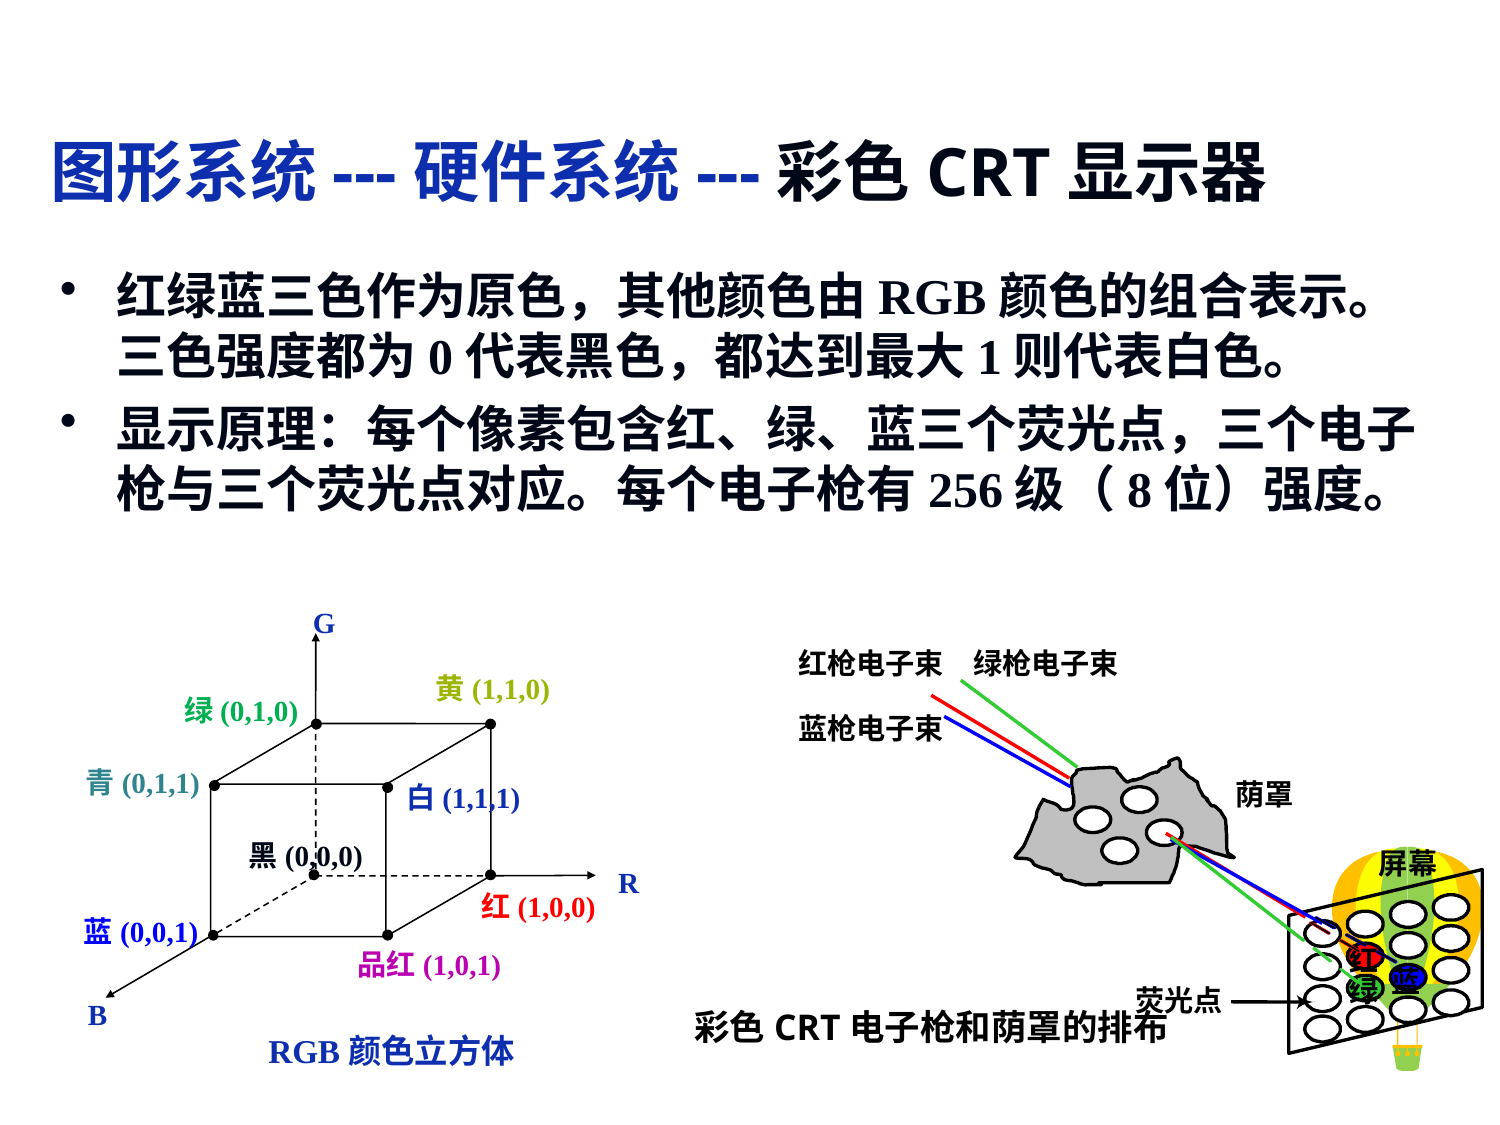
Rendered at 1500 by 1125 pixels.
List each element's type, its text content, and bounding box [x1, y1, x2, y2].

list 红绿蓝三色作为原色，其他颜色由RGB颜色的组合表示。三色强度都为0代表黑色，都达到最大1则代表白色。 显示原理：每个像素包含红、绿、蓝三个荧光点，三个电子枪与三个荧光点对应。每个电子枪有256级（8位）强度。 [44, 256, 1452, 988]
text_box [1401, 901, 1427, 928]
text_box 绿 [1349, 991, 1379, 1009]
text_box 蓝 [1391, 963, 1422, 999]
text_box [930, 679, 1398, 983]
text_box 彩色CRT电子枪和荫罩的排布 [714, 1004, 1169, 1048]
text_box [1304, 991, 1341, 1012]
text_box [69, 597, 709, 1082]
text_box 红枪电子束 [798, 645, 945, 681]
text_box [1433, 957, 1469, 984]
text_box 绿枪电子束 [973, 645, 1120, 678]
text_box [1304, 1016, 1341, 1042]
text_box [1390, 997, 1427, 1023]
text_box 图形系统---硬件系统---彩色CRT显示器 [35, 82, 1283, 217]
text_box 蓝枪电子束 [798, 710, 925, 746]
text_box [1288, 869, 1483, 1054]
text_box [1433, 894, 1469, 921]
text_box 屏幕 [1401, 845, 1438, 881]
text_box [1422, 968, 1427, 986]
text_box [1401, 932, 1427, 959]
text_box [1347, 1006, 1384, 1033]
text_box [1433, 925, 1469, 952]
text_box 荧光点 [1135, 991, 1224, 1018]
text_box [1433, 990, 1469, 1016]
text_box [1296, 994, 1316, 1010]
